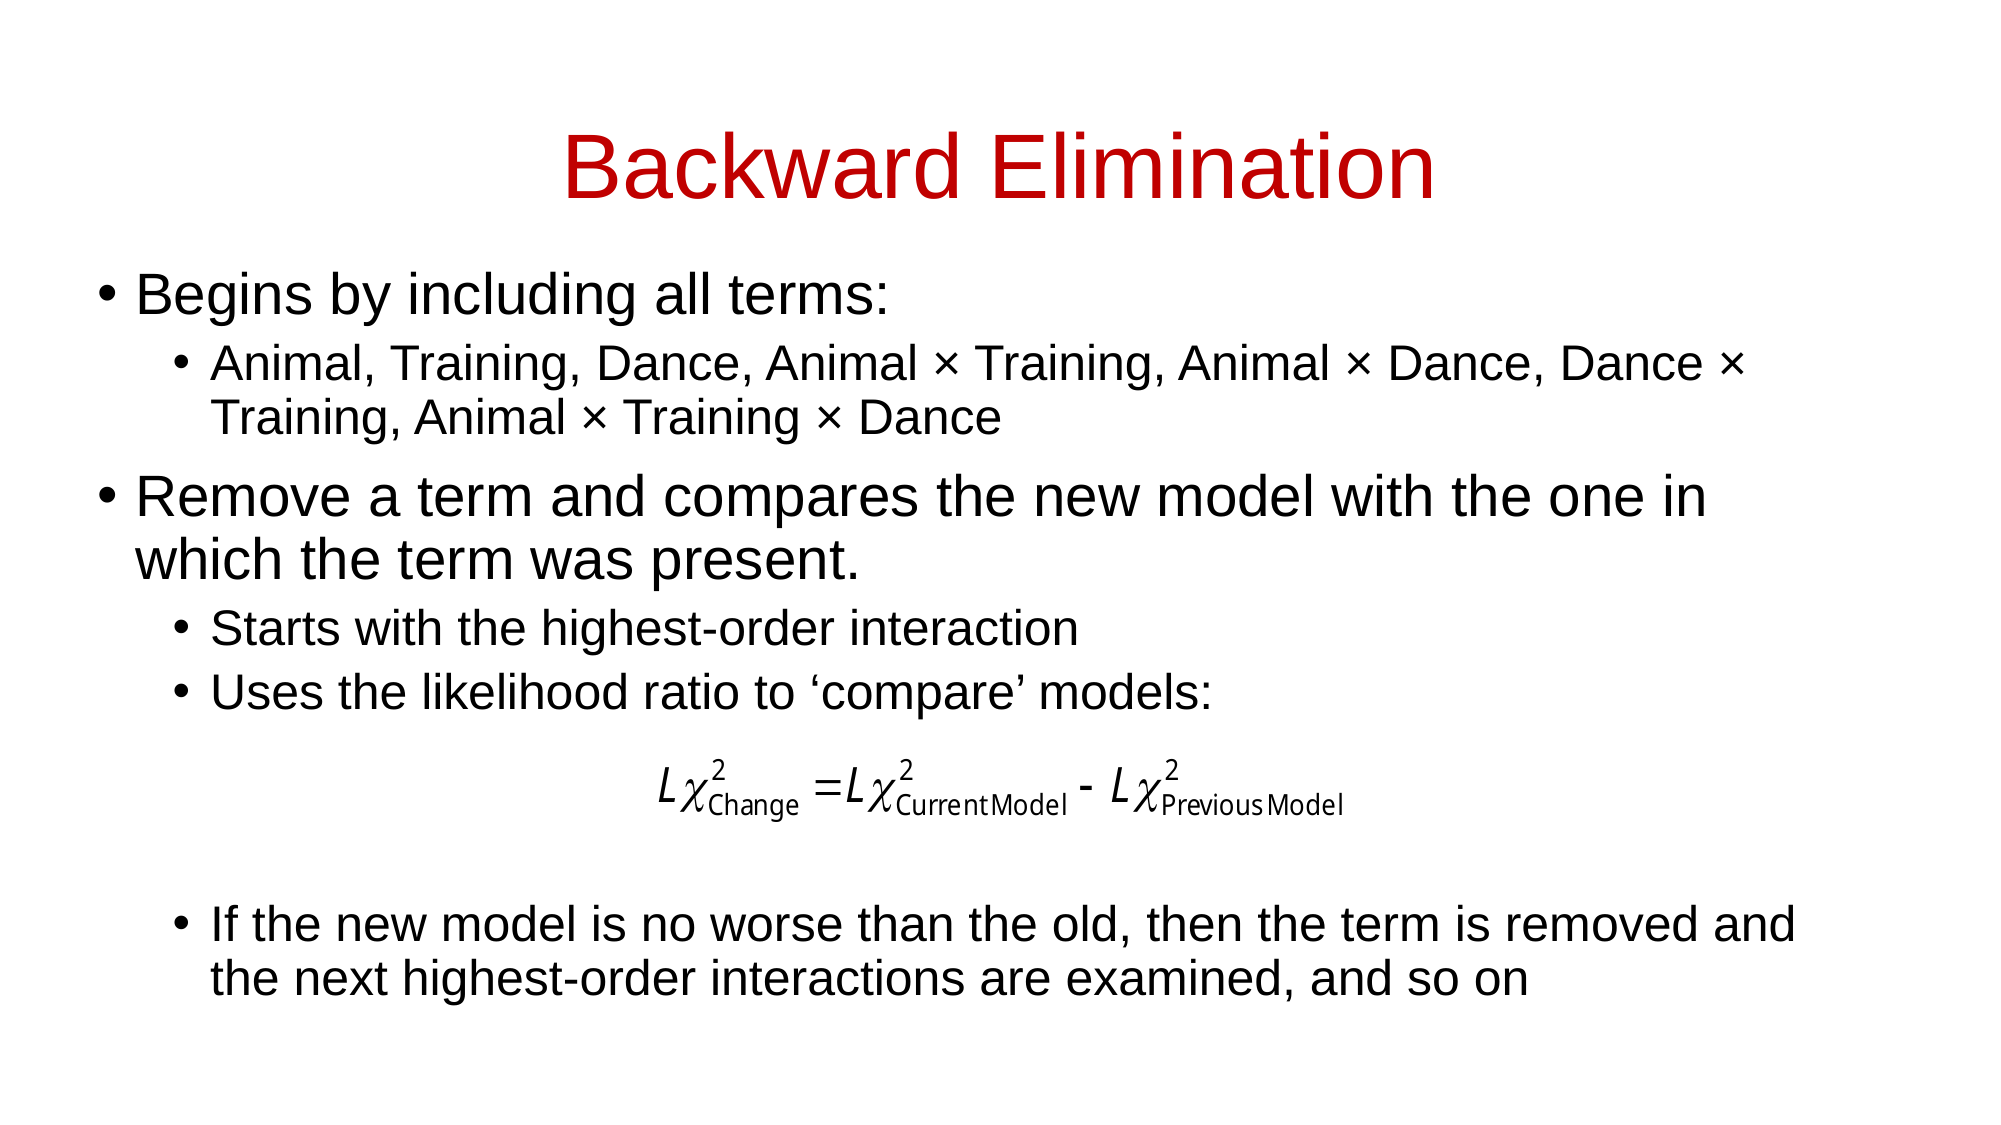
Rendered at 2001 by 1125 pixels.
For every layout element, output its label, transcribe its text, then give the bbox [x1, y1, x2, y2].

title Backward Elimination [137, 59, 1863, 256]
list Begins by including all terms: Animal, Training, Dance, Animal × Training, Animal × Dance, Dance × Training, Animal × Training × Dance Remove a term and compares the new model with the one in which the term was present. Starts with the highest-order interaction Uses the likelihood ratio to ‘compare’ models: If the new model is no worse than the old, then the term is removed and the next highest-order interactions are examined, and so on [82, 256, 1863, 1066]
picture [649, 748, 1350, 837]
